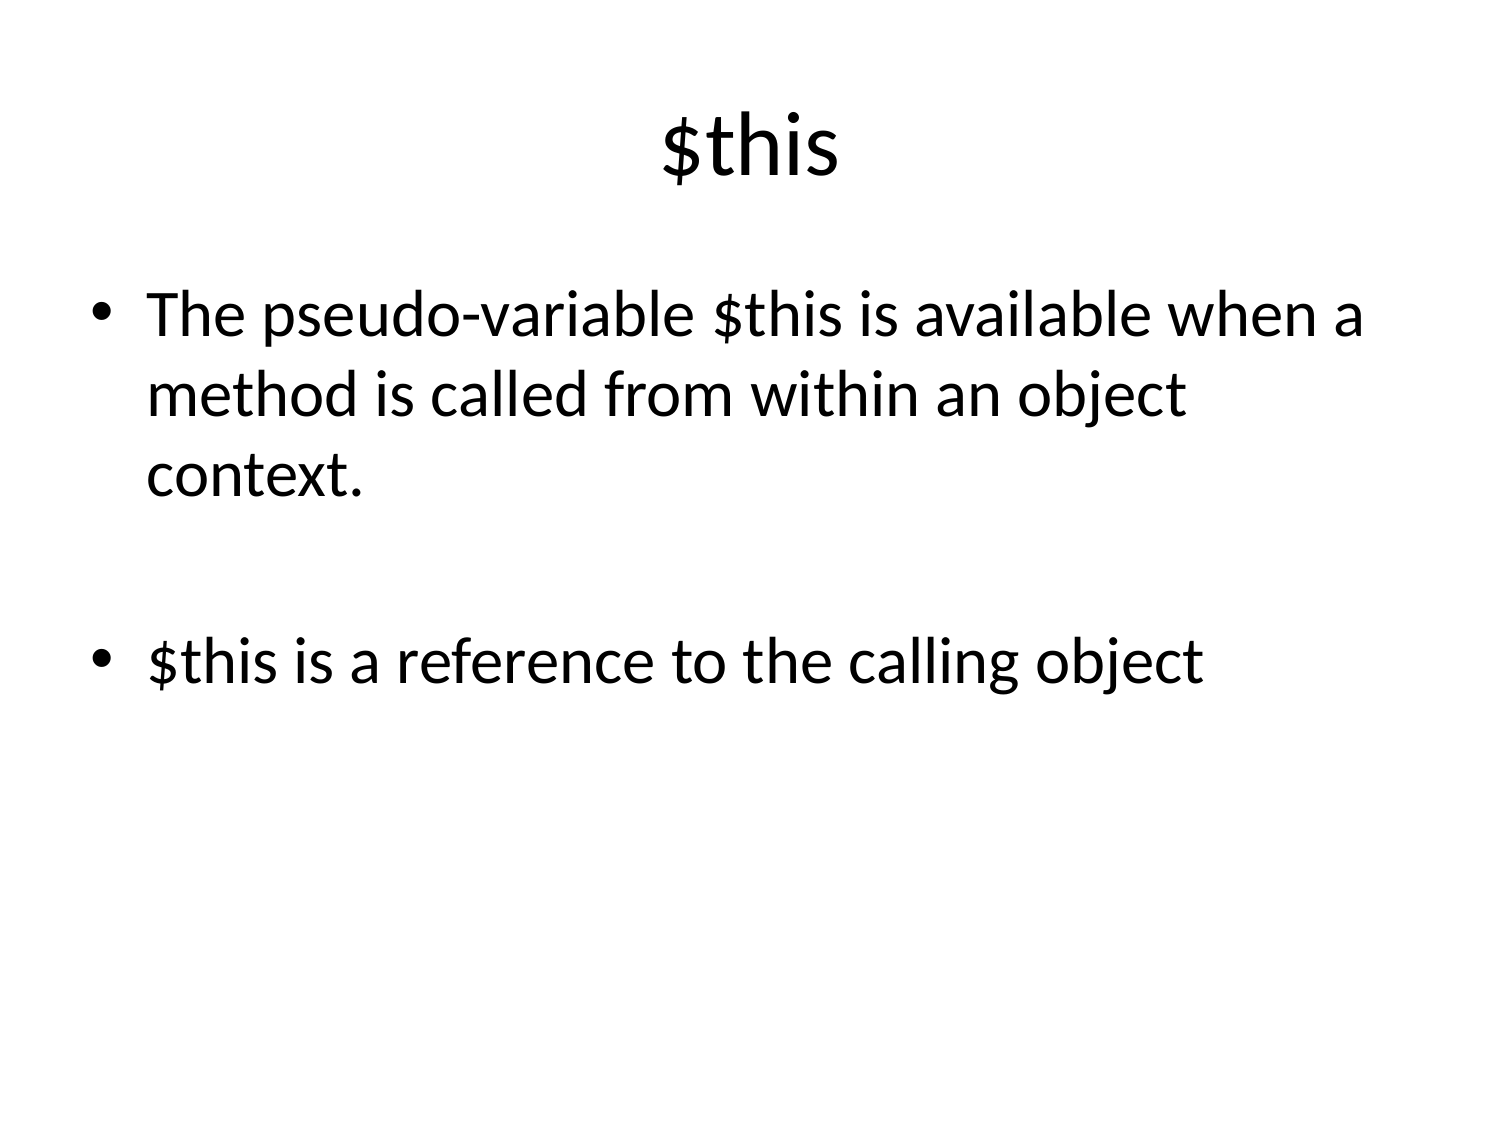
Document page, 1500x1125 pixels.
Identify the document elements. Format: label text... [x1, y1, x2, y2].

list The pseudo-variable $this is available when a method is called from within an object context. $this is a reference to the calling object [75, 262, 1425, 1005]
title $this [75, 45, 1425, 233]
